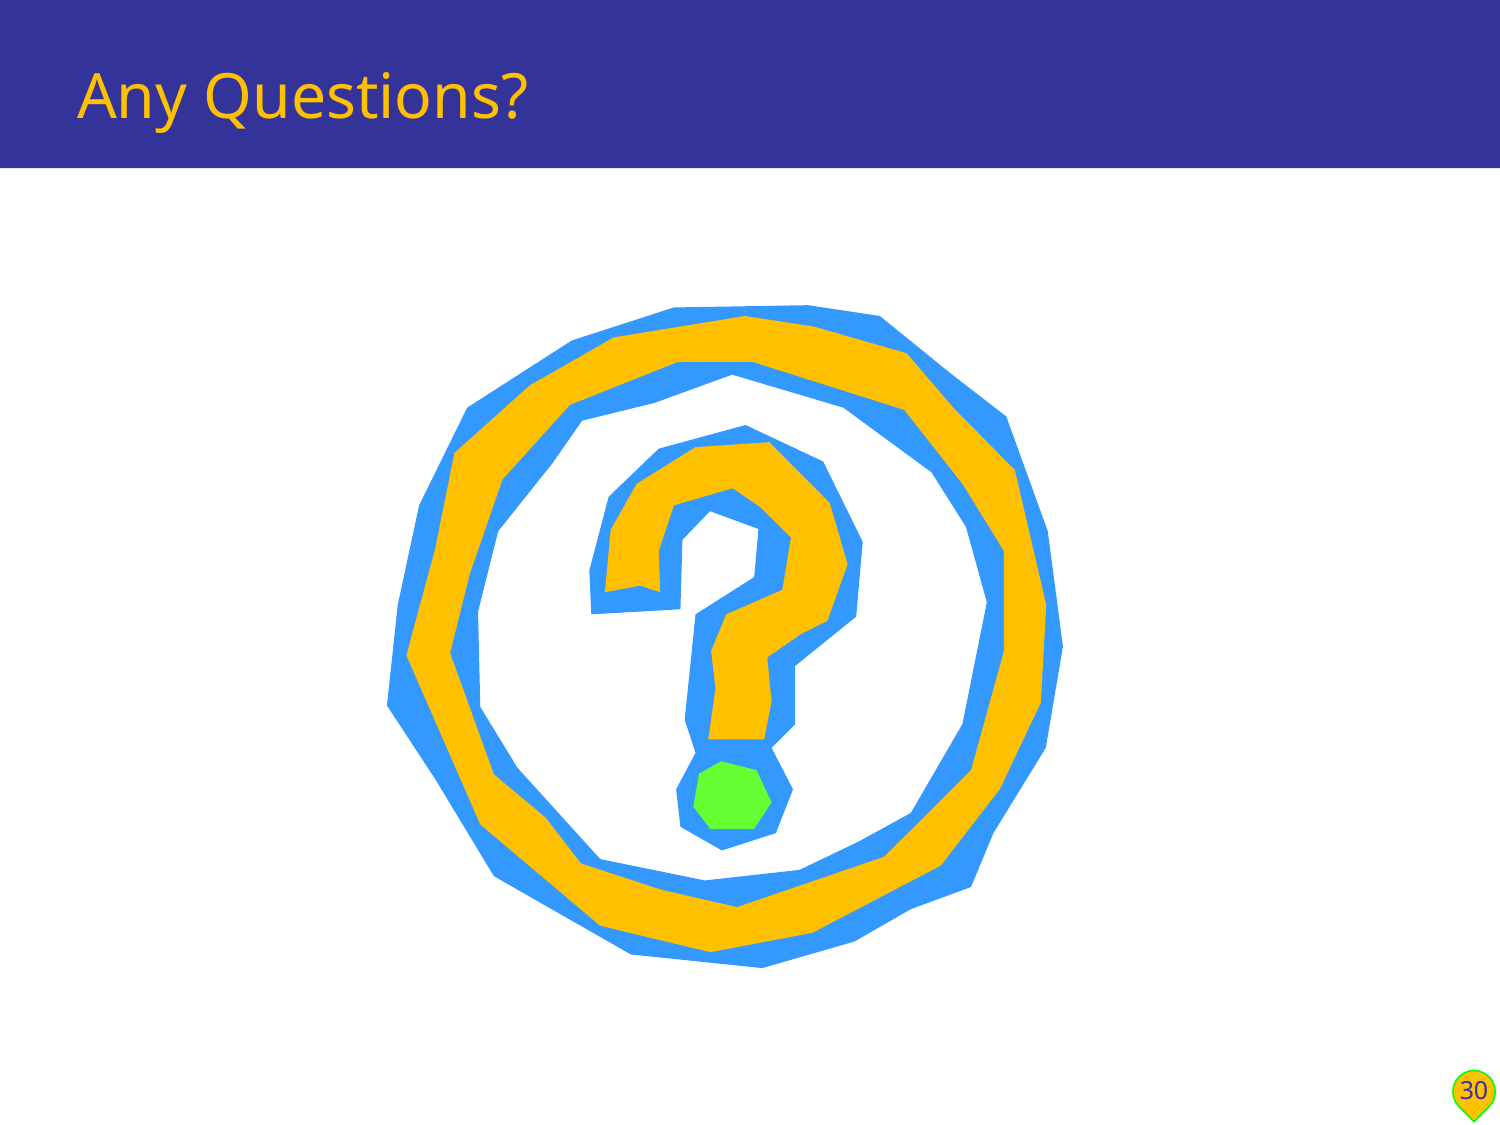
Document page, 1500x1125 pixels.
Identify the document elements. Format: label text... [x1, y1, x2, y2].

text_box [386, 304, 1064, 969]
title Any Questions? [61, 24, 1465, 139]
footer 30 [1431, 1040, 1500, 1117]
